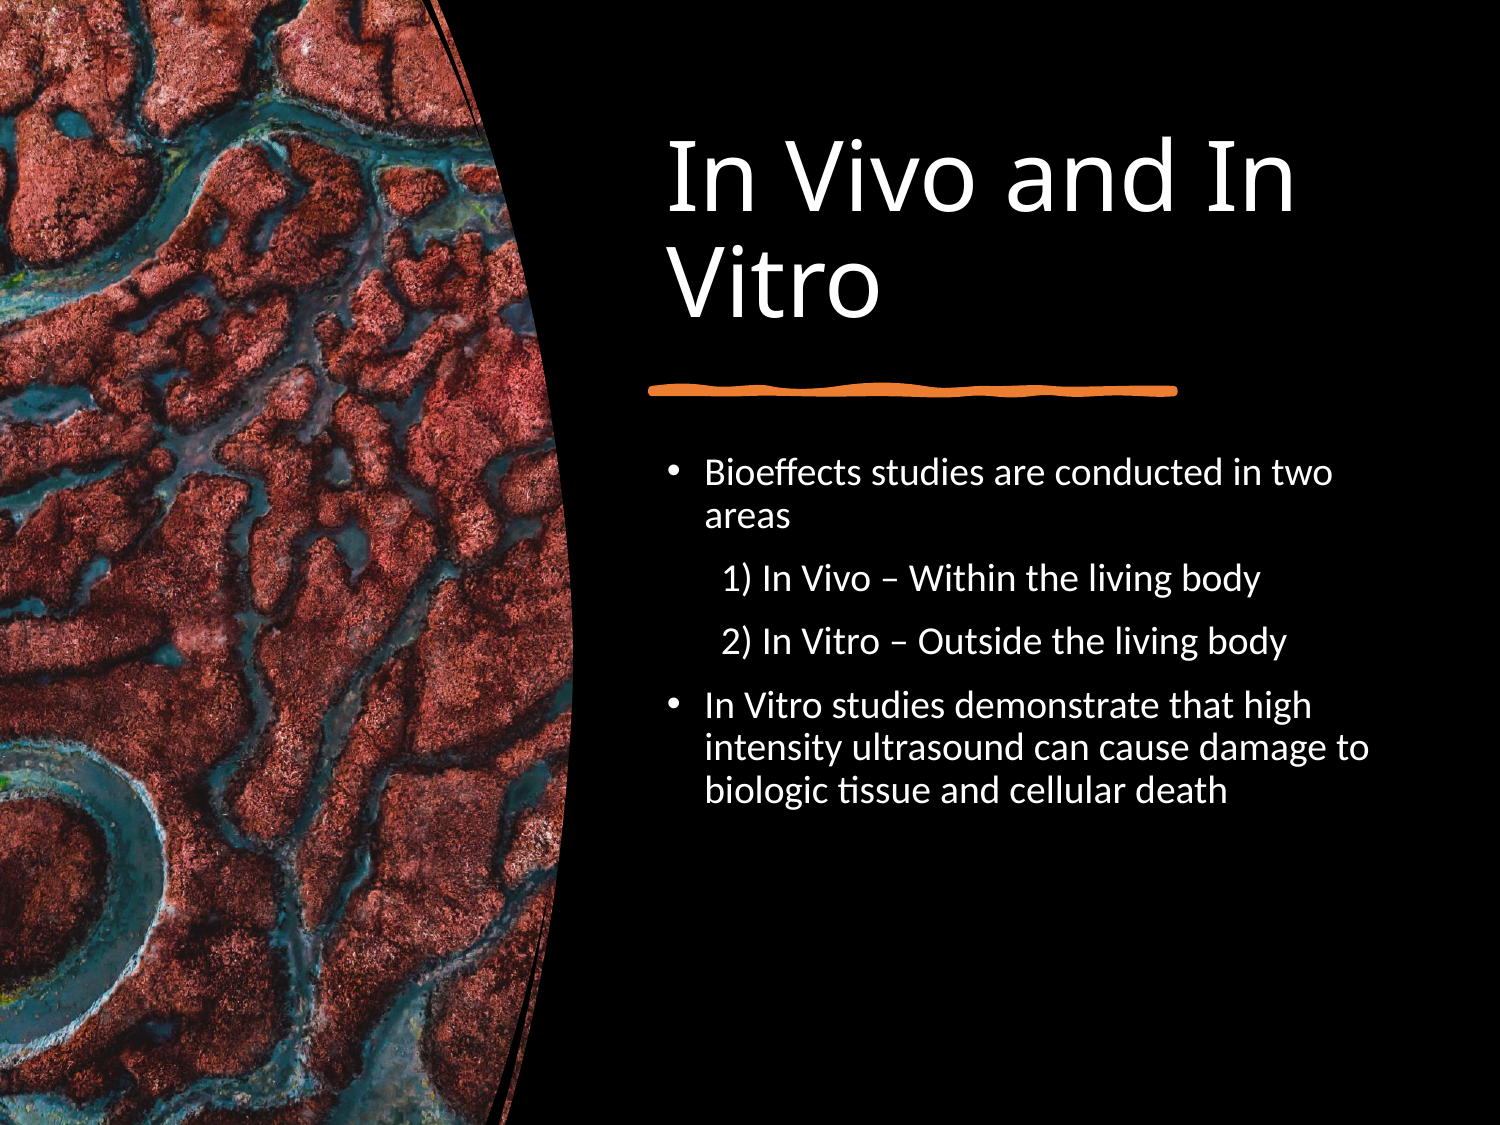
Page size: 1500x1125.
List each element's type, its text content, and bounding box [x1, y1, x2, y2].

text_box [573, 0, 1500, 1125]
list Bioeffects studies are conducted in two areas 1) In Vivo – Within the living body 2) In Vitro – Outside the living body In Vitro studies demonstrate that high intensity ultrasound can cause damage to biologic tissue and cellular death [651, 443, 1421, 1016]
text_box [650, 385, 1175, 396]
picture [0, 0, 573, 1125]
title In Vivo and In Vitro [651, 53, 1421, 347]
